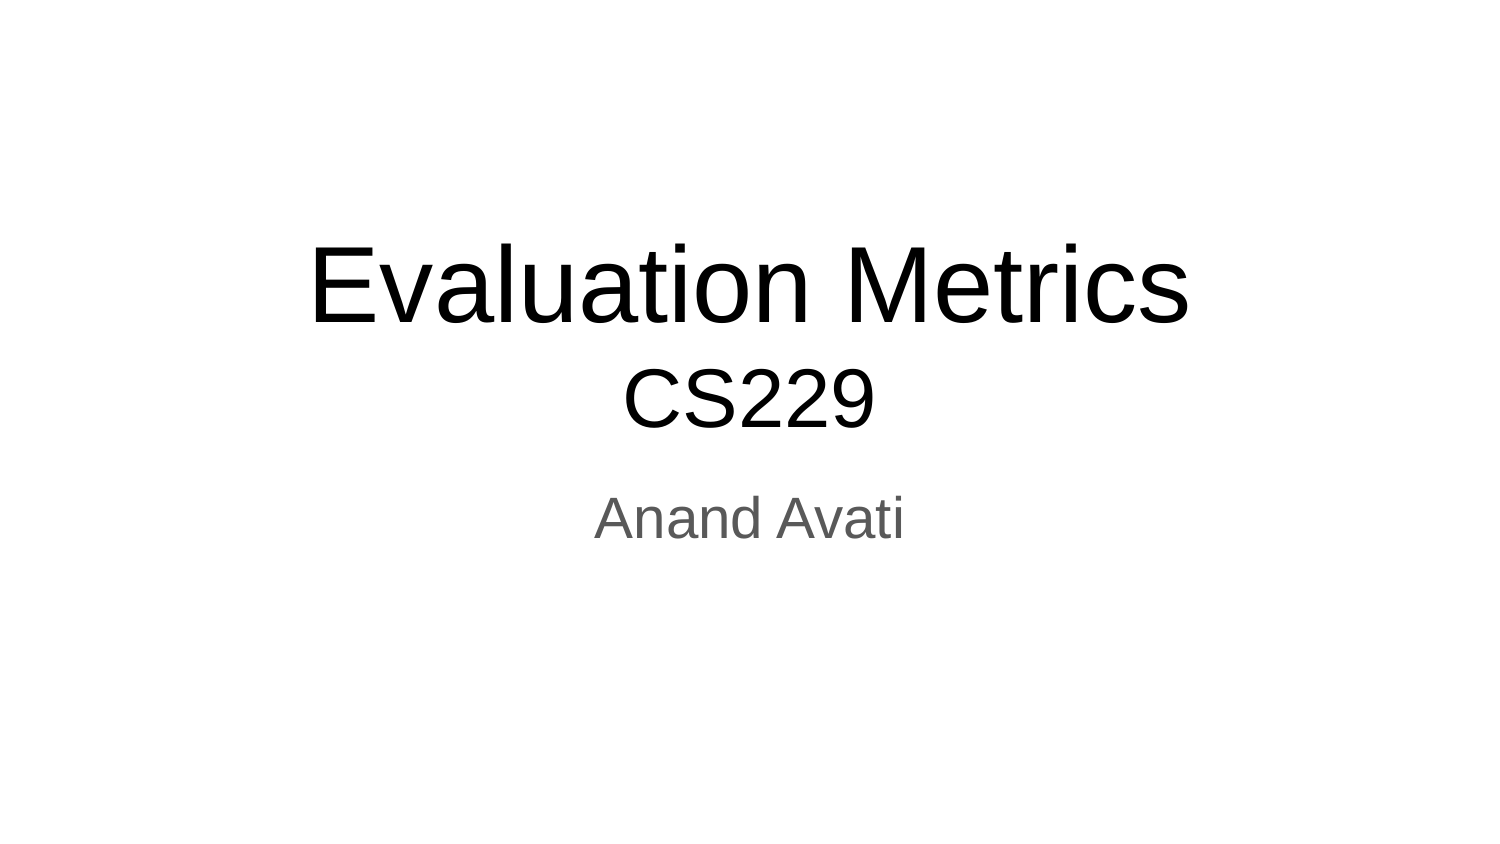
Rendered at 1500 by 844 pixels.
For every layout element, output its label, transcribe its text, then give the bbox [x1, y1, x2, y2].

title Evaluation Metrics CS229 [51, 122, 1449, 459]
subtitle Anand Avati [51, 464, 1449, 595]
